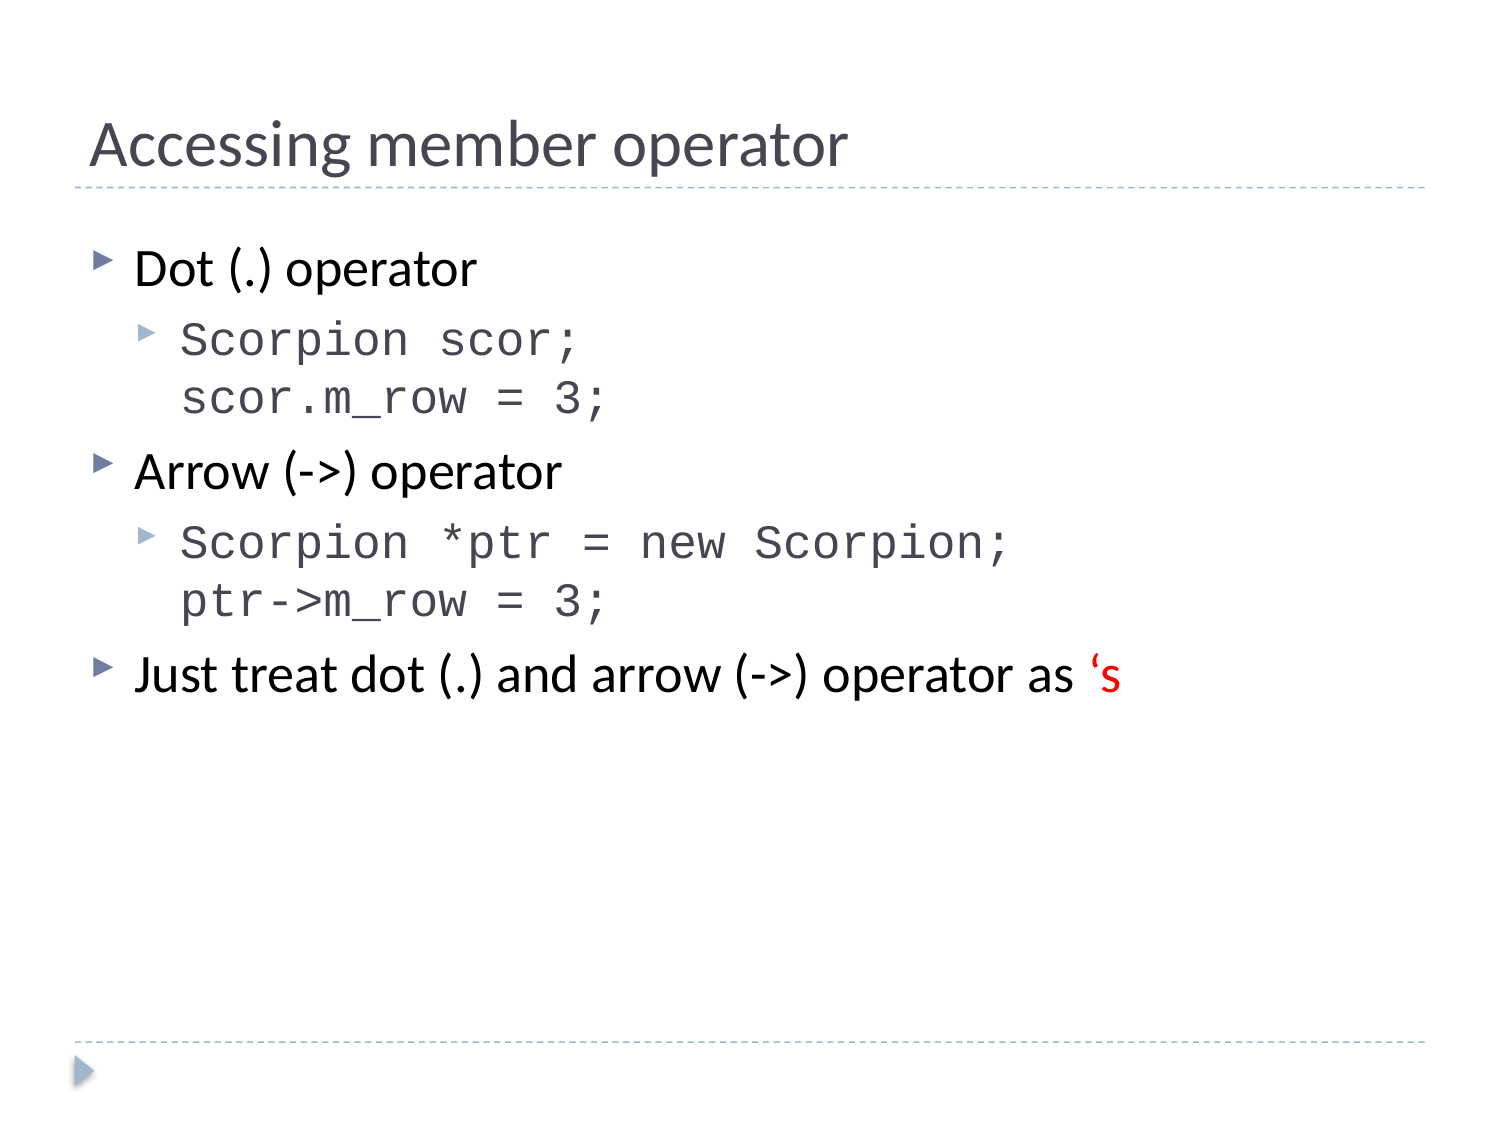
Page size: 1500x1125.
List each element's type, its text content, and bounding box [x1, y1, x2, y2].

title Accessing member operator [75, 24, 1425, 188]
text_box Dot (.) operator Scorpion scor; scor.m_row = 3; Arrow (->) operator Scorpion *ptr = new Scorpion; ptr->m_row = 3; Just treat dot (.) and arrow (->) operator as ‘s [75, 224, 1450, 800]
